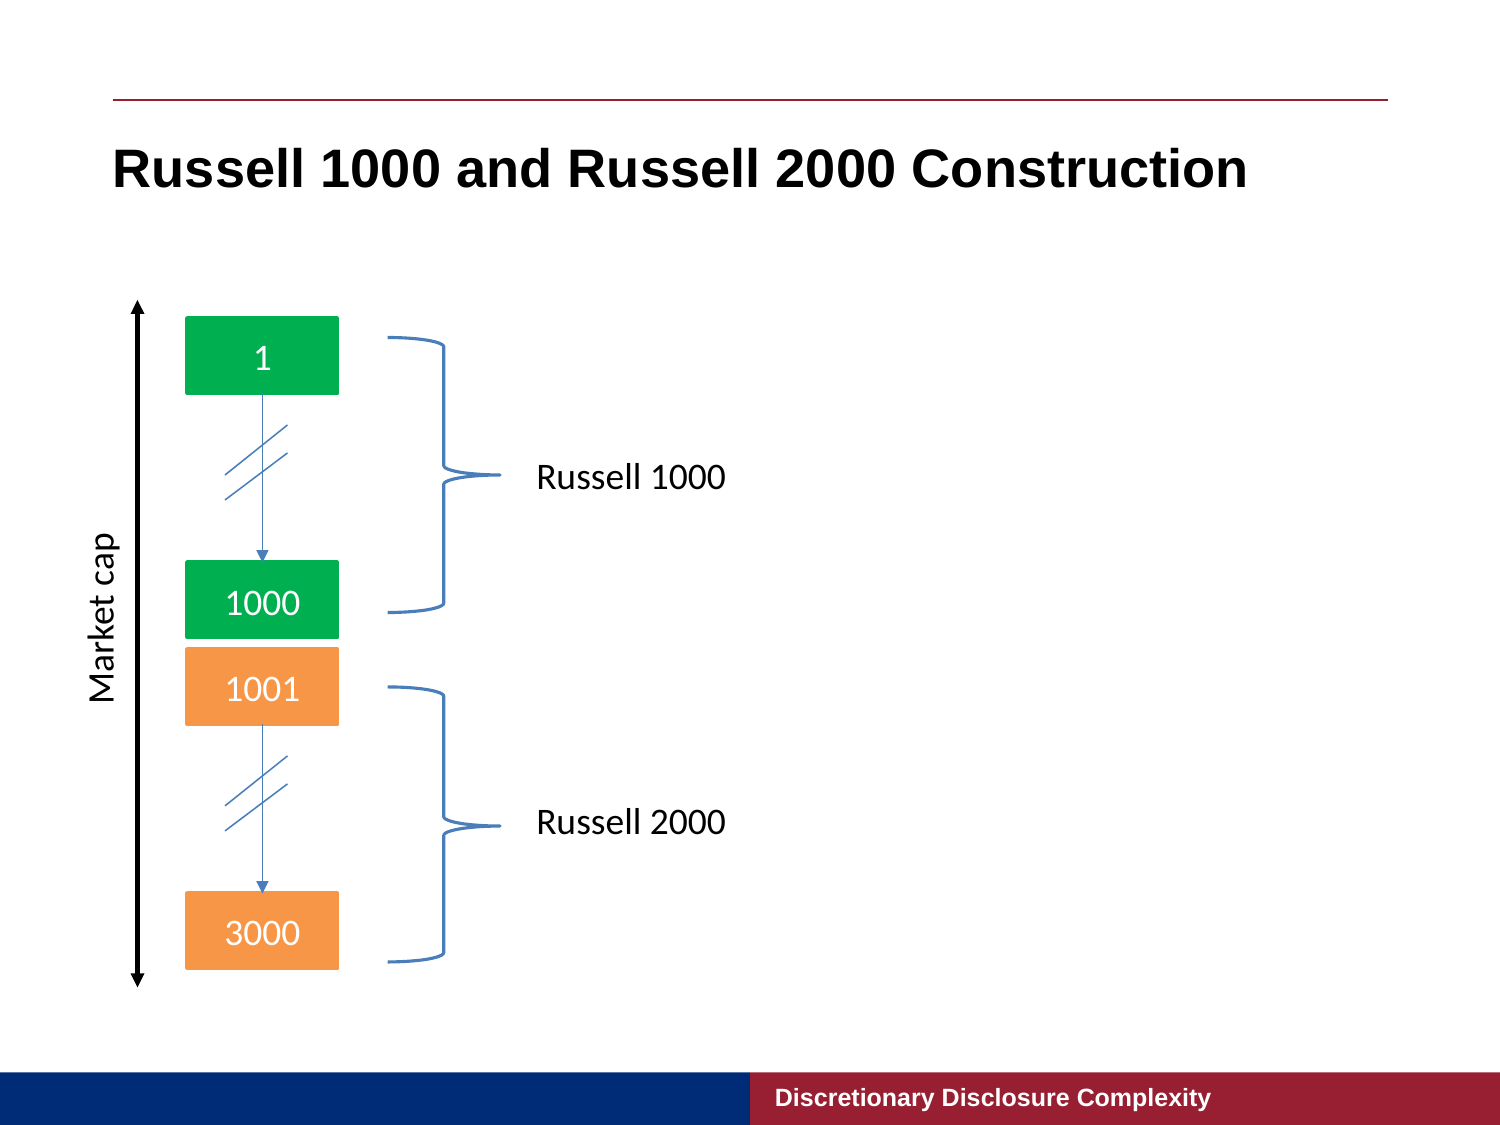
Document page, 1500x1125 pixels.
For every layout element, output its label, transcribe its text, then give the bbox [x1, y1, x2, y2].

text_box 3000 [185, 891, 339, 970]
text_box [387, 686, 501, 963]
text_box Market cap [68, 462, 129, 775]
text_box Russell 1000 [512, 444, 750, 505]
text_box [224, 424, 288, 452]
text_box 1000 [185, 560, 339, 639]
title Russell 1000 and Russell 2000 Construction [112, 124, 1388, 250]
text_box Russell 2000 [512, 789, 750, 850]
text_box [224, 452, 288, 501]
text_box 1 [185, 316, 339, 395]
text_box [224, 755, 288, 783]
text_box 1001 [185, 647, 339, 726]
footer Discretionary Disclosure Complexity [774, 1072, 1338, 1121]
text_box [387, 336, 501, 614]
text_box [224, 783, 288, 832]
